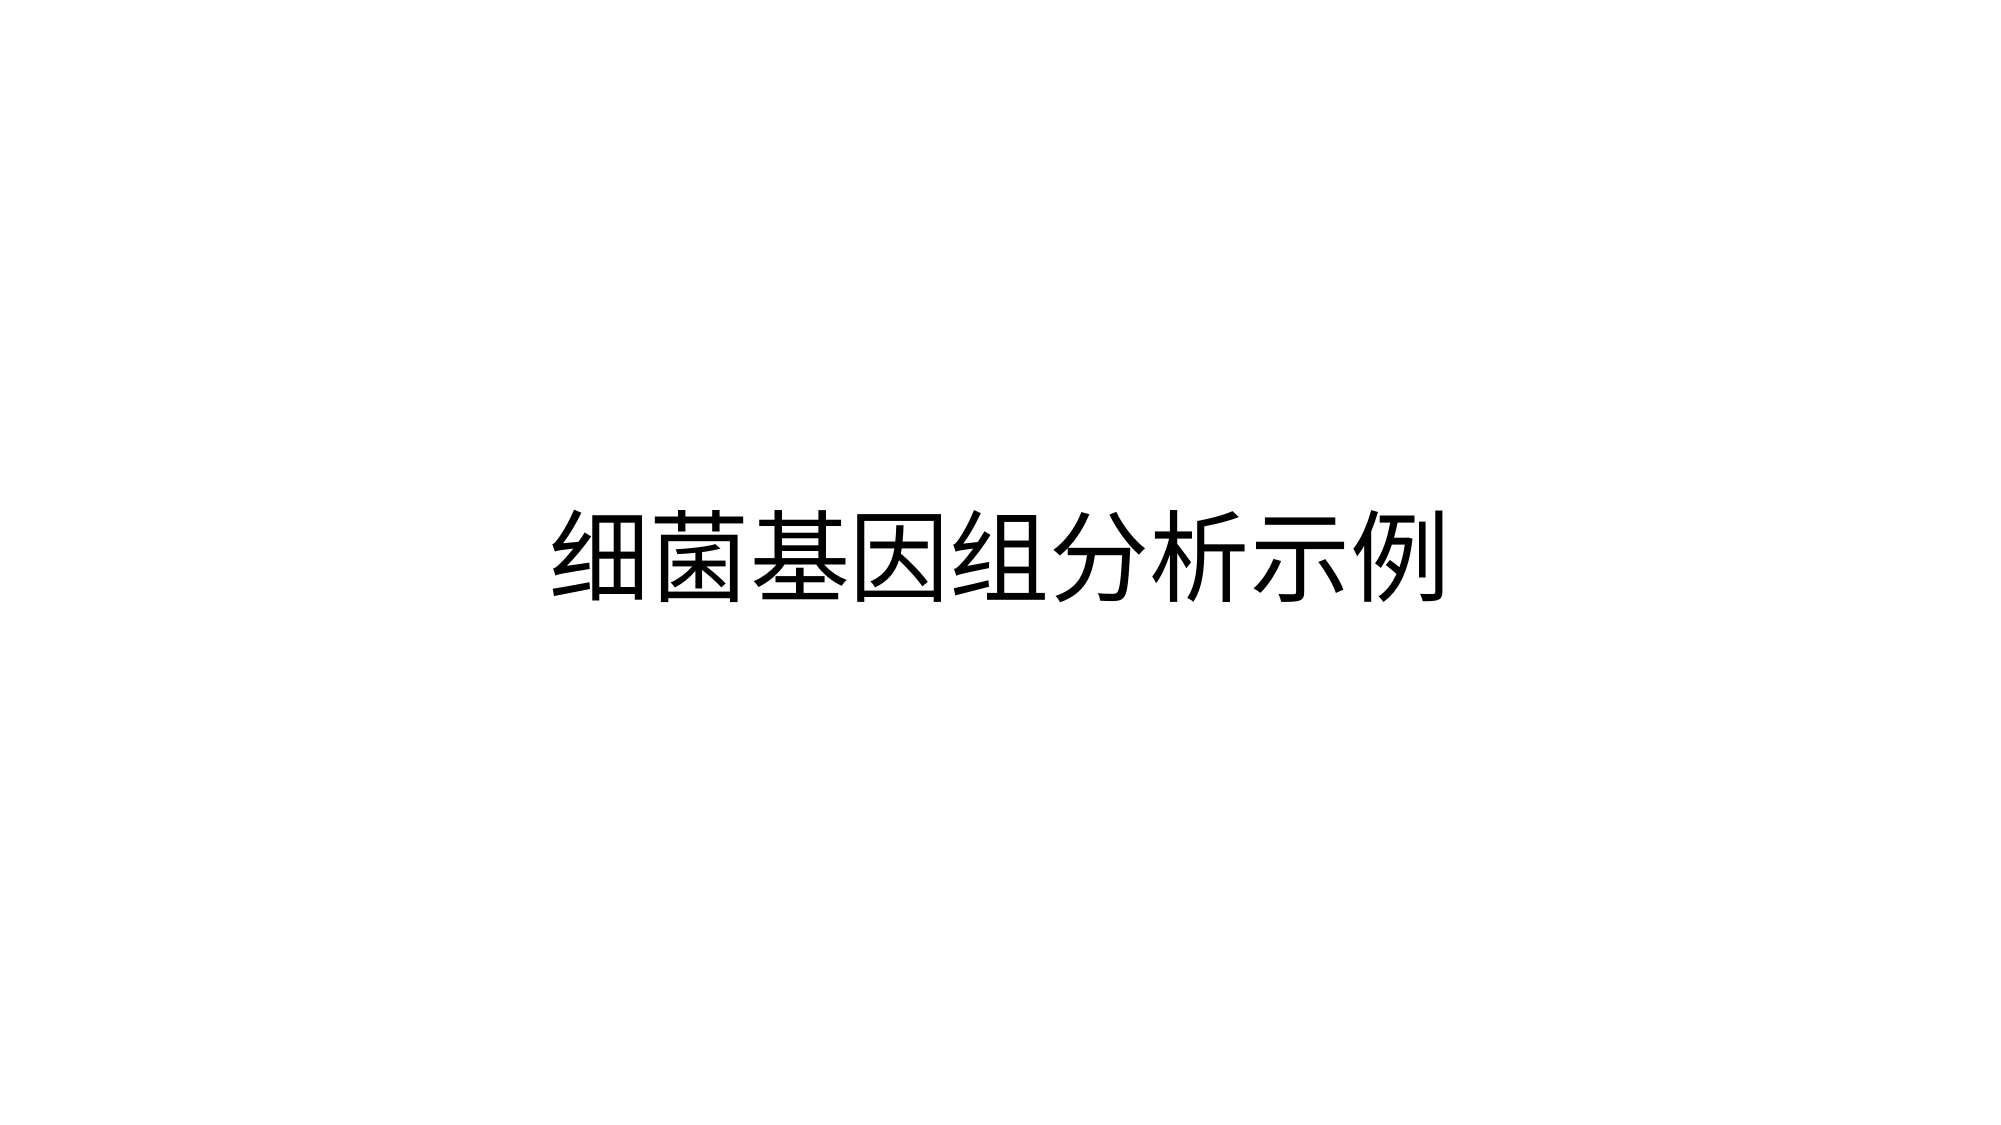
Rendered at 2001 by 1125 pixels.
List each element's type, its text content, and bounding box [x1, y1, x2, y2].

title 细菌基因组分析示例 [137, 453, 1863, 672]
